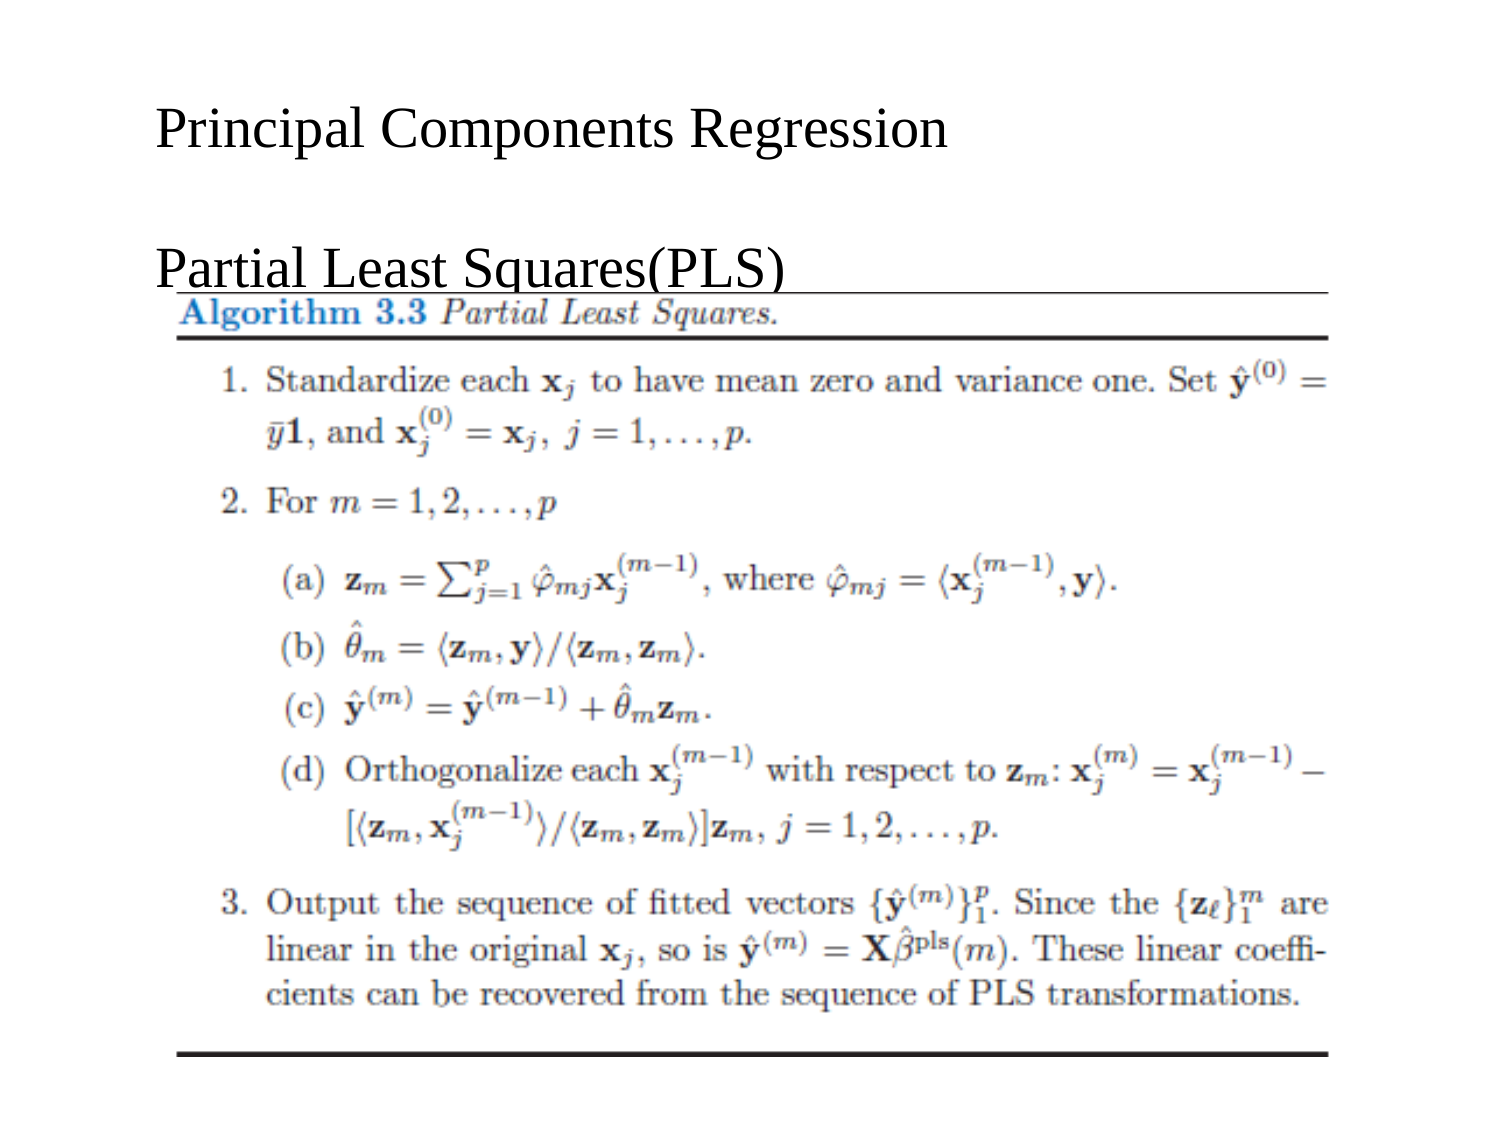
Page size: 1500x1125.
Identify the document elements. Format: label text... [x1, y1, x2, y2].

picture [175, 292, 1337, 1058]
text_box Principal Components Regression Partial Least Squares(PLS) [140, 82, 1442, 427]
